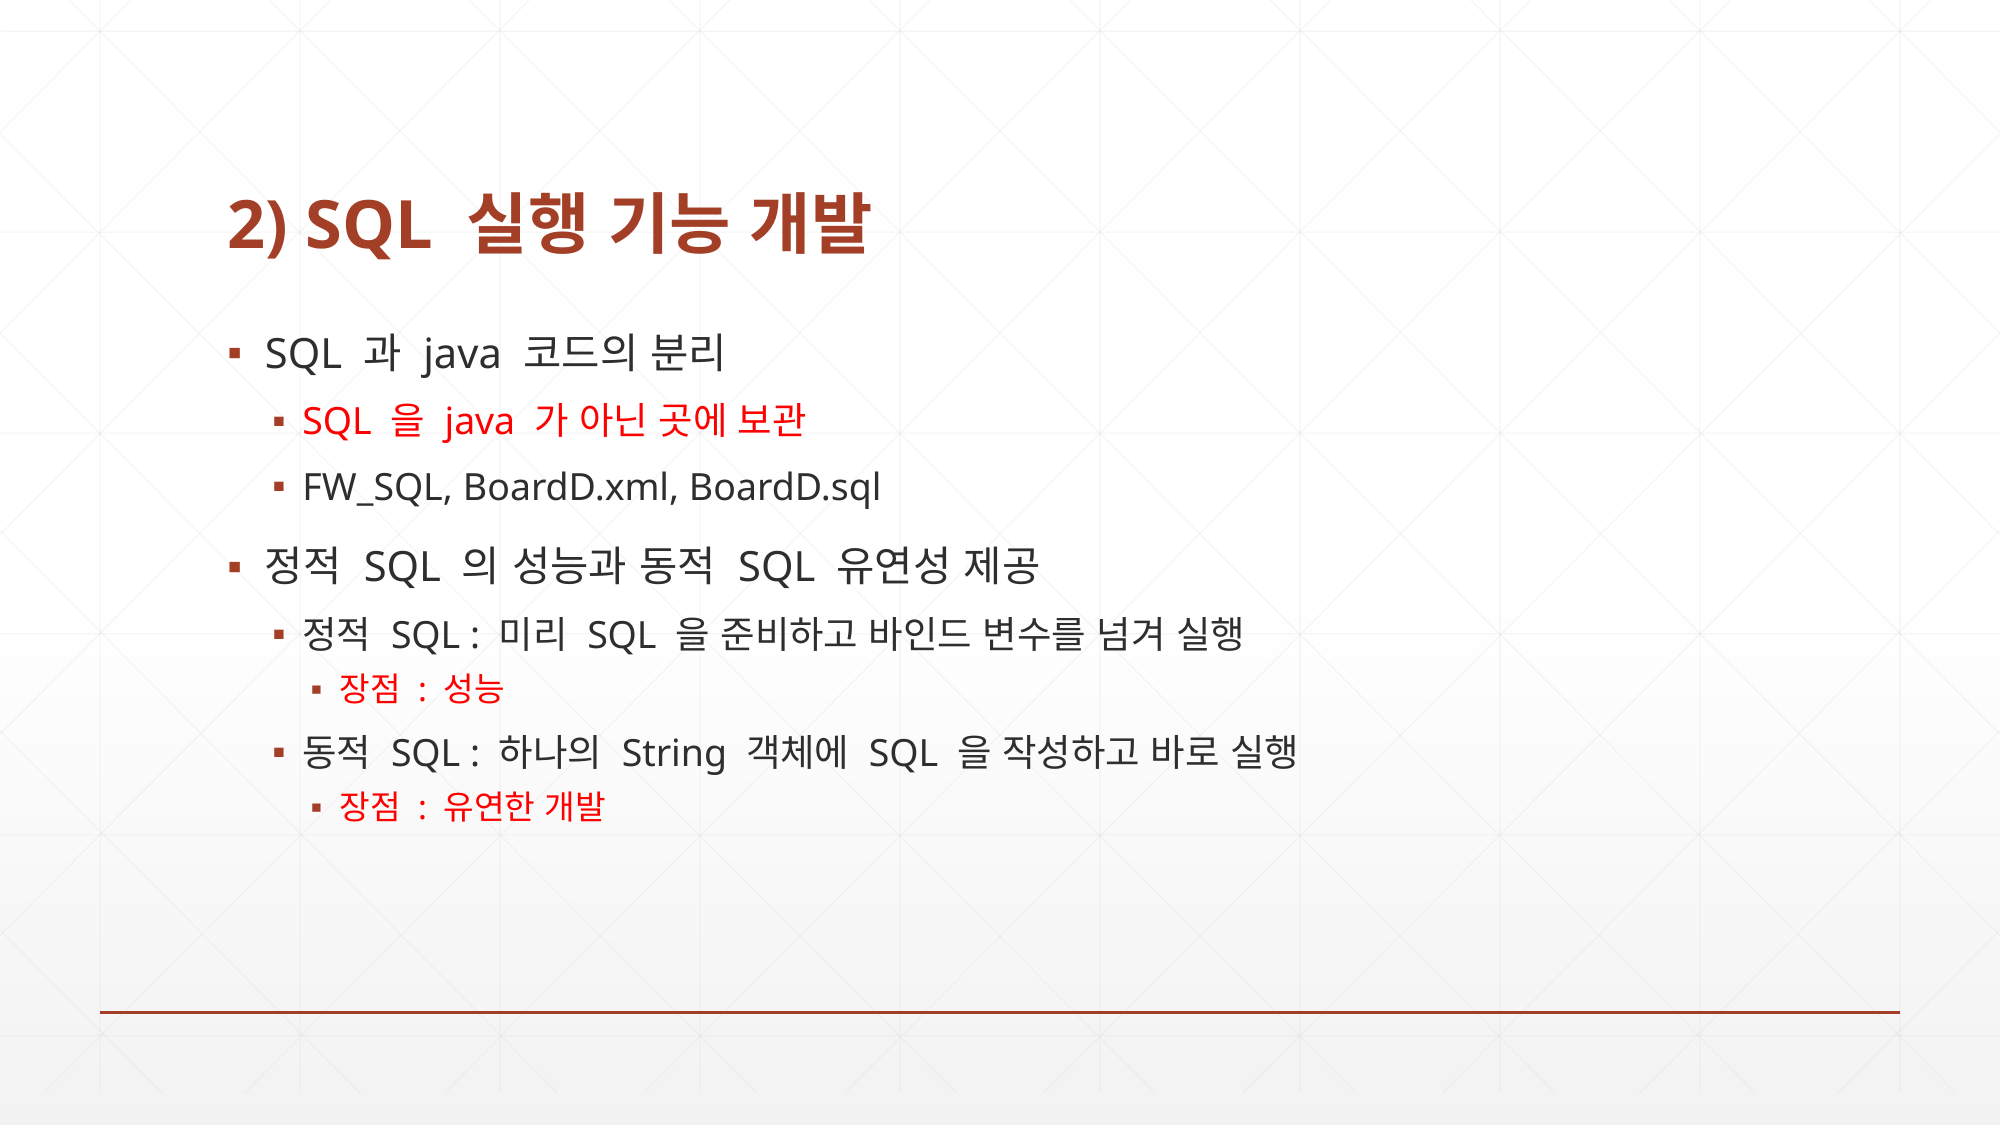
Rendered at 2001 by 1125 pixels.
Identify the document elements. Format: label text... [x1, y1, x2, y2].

title 2) SQL 실행 기능 개발 [212, 82, 1788, 271]
list SQL 과 java 코드의 분리 SQL 을 java 가 아닌 곳에 보관 FW_SQL, BoardD.xml, BoardD.sql 정적 SQL 의 성능과 동적 SQL 유연성 제공 정적 SQL : 미리 SQL 을 준비하고 바인드 변수를 넘겨 실행 장점 : 성능 동적 SQL : 하나의 String 객체에 SQL 을 작성하고 바로 실행 장점 : 유연한 개발 [212, 324, 1788, 950]
